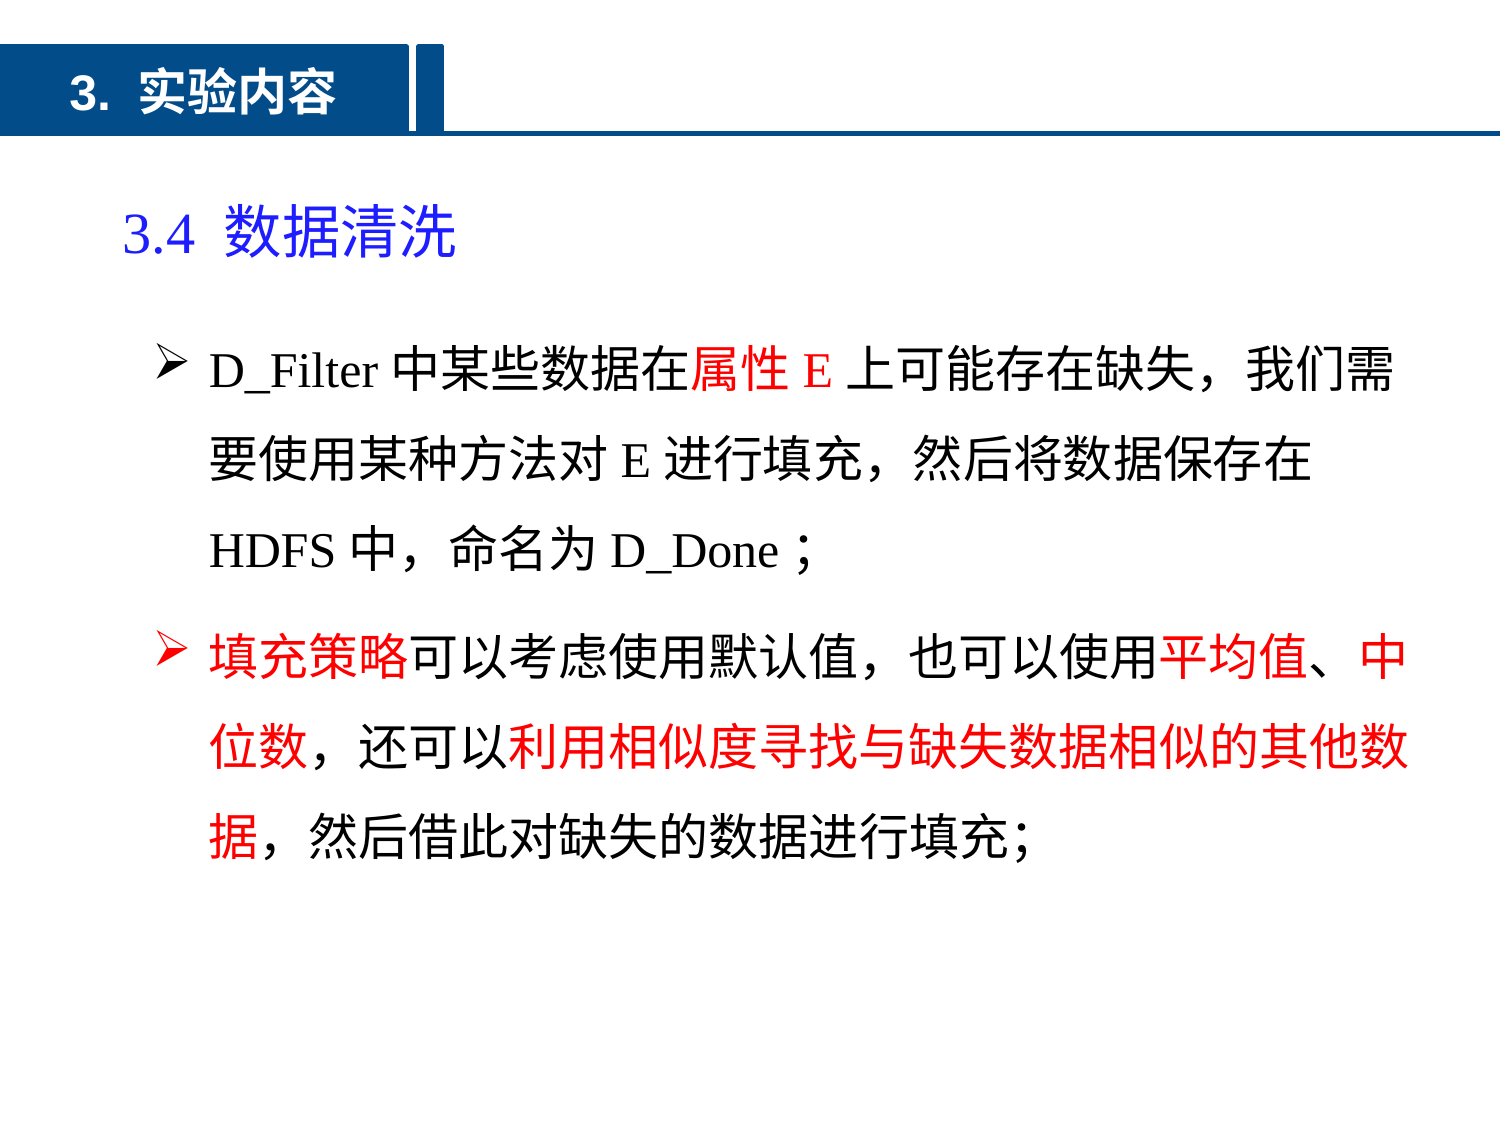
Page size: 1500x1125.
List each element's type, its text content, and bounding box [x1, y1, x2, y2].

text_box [0, 46, 443, 134]
list D_Filter中某些数据在属性E上可能存在缺失，我们需要使用某种方法对E进行填充，然后将数据保存在HDFS中，命名为D_Done； [137, 299, 1438, 587]
text_box 3.4 数据清洗 [107, 187, 472, 273]
text_box 填充策略可以考虑使用默认值，也可以使用平均值、中位数，还可以利用相似度寻找与缺失数据相似的其他数据，然后借此对缺失的数据进行填充； [137, 587, 1438, 888]
